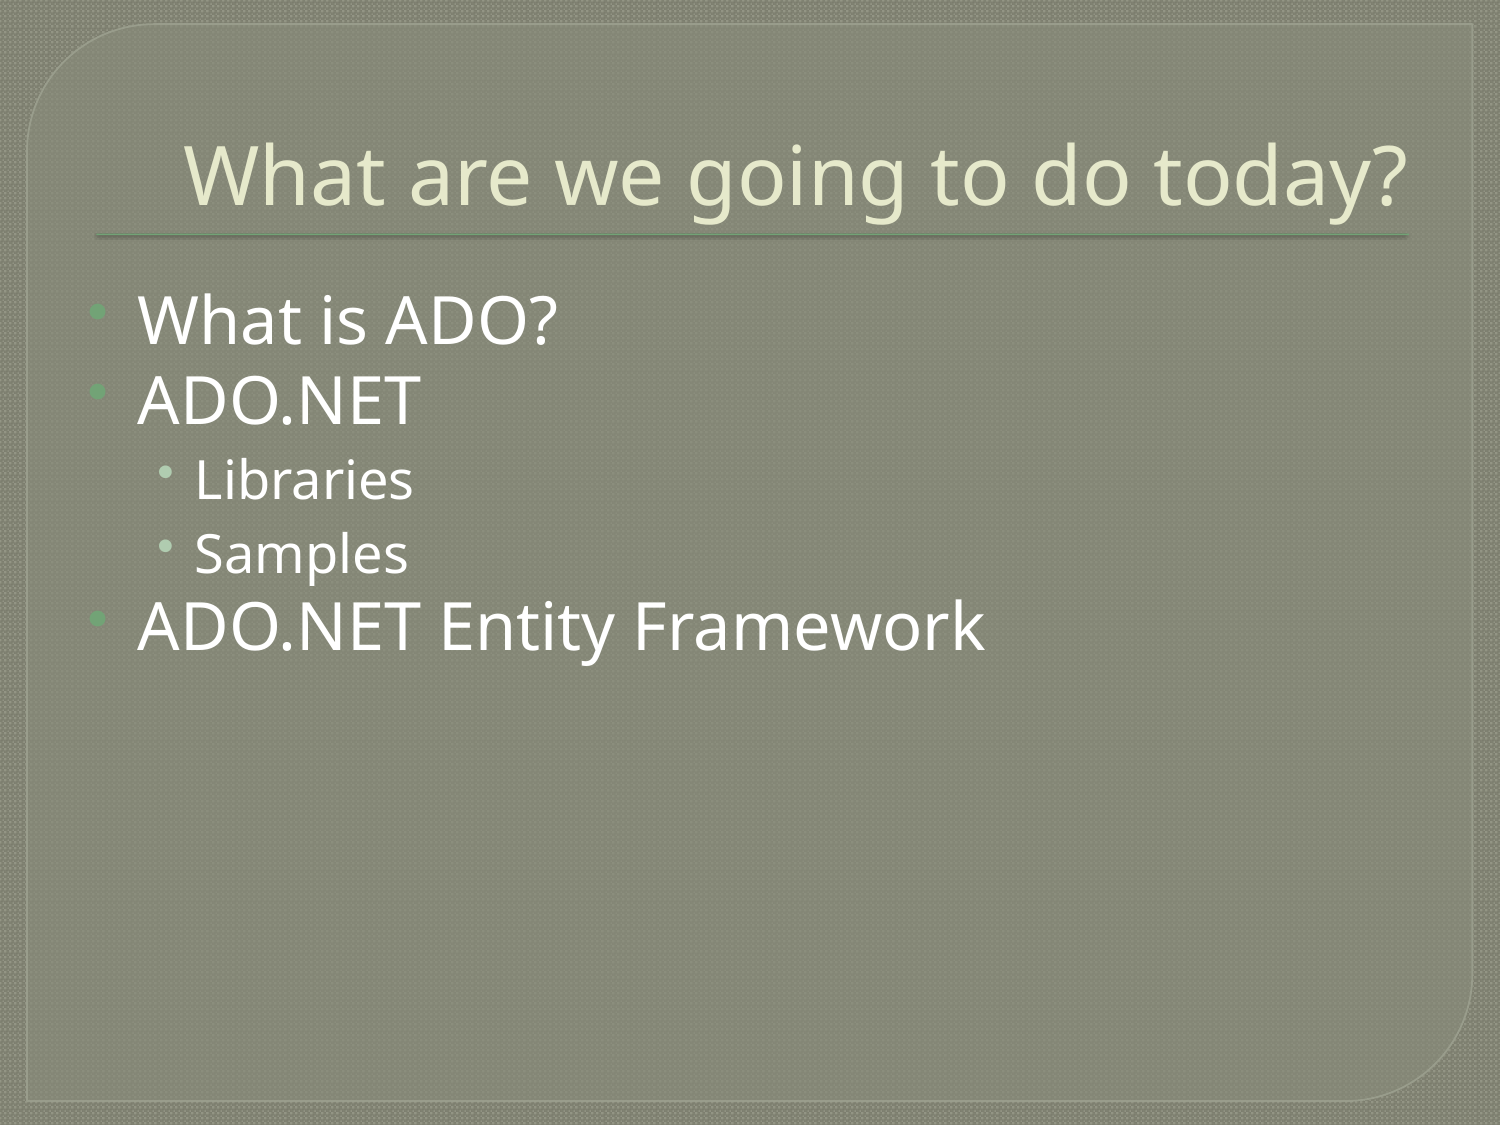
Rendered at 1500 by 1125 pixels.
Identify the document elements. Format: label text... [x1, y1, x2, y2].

title What are we going to do today? [75, 41, 1425, 230]
list What is ADO? ADO.NET Libraries Samples ADO.NET Entity Framework [75, 270, 1425, 1013]
